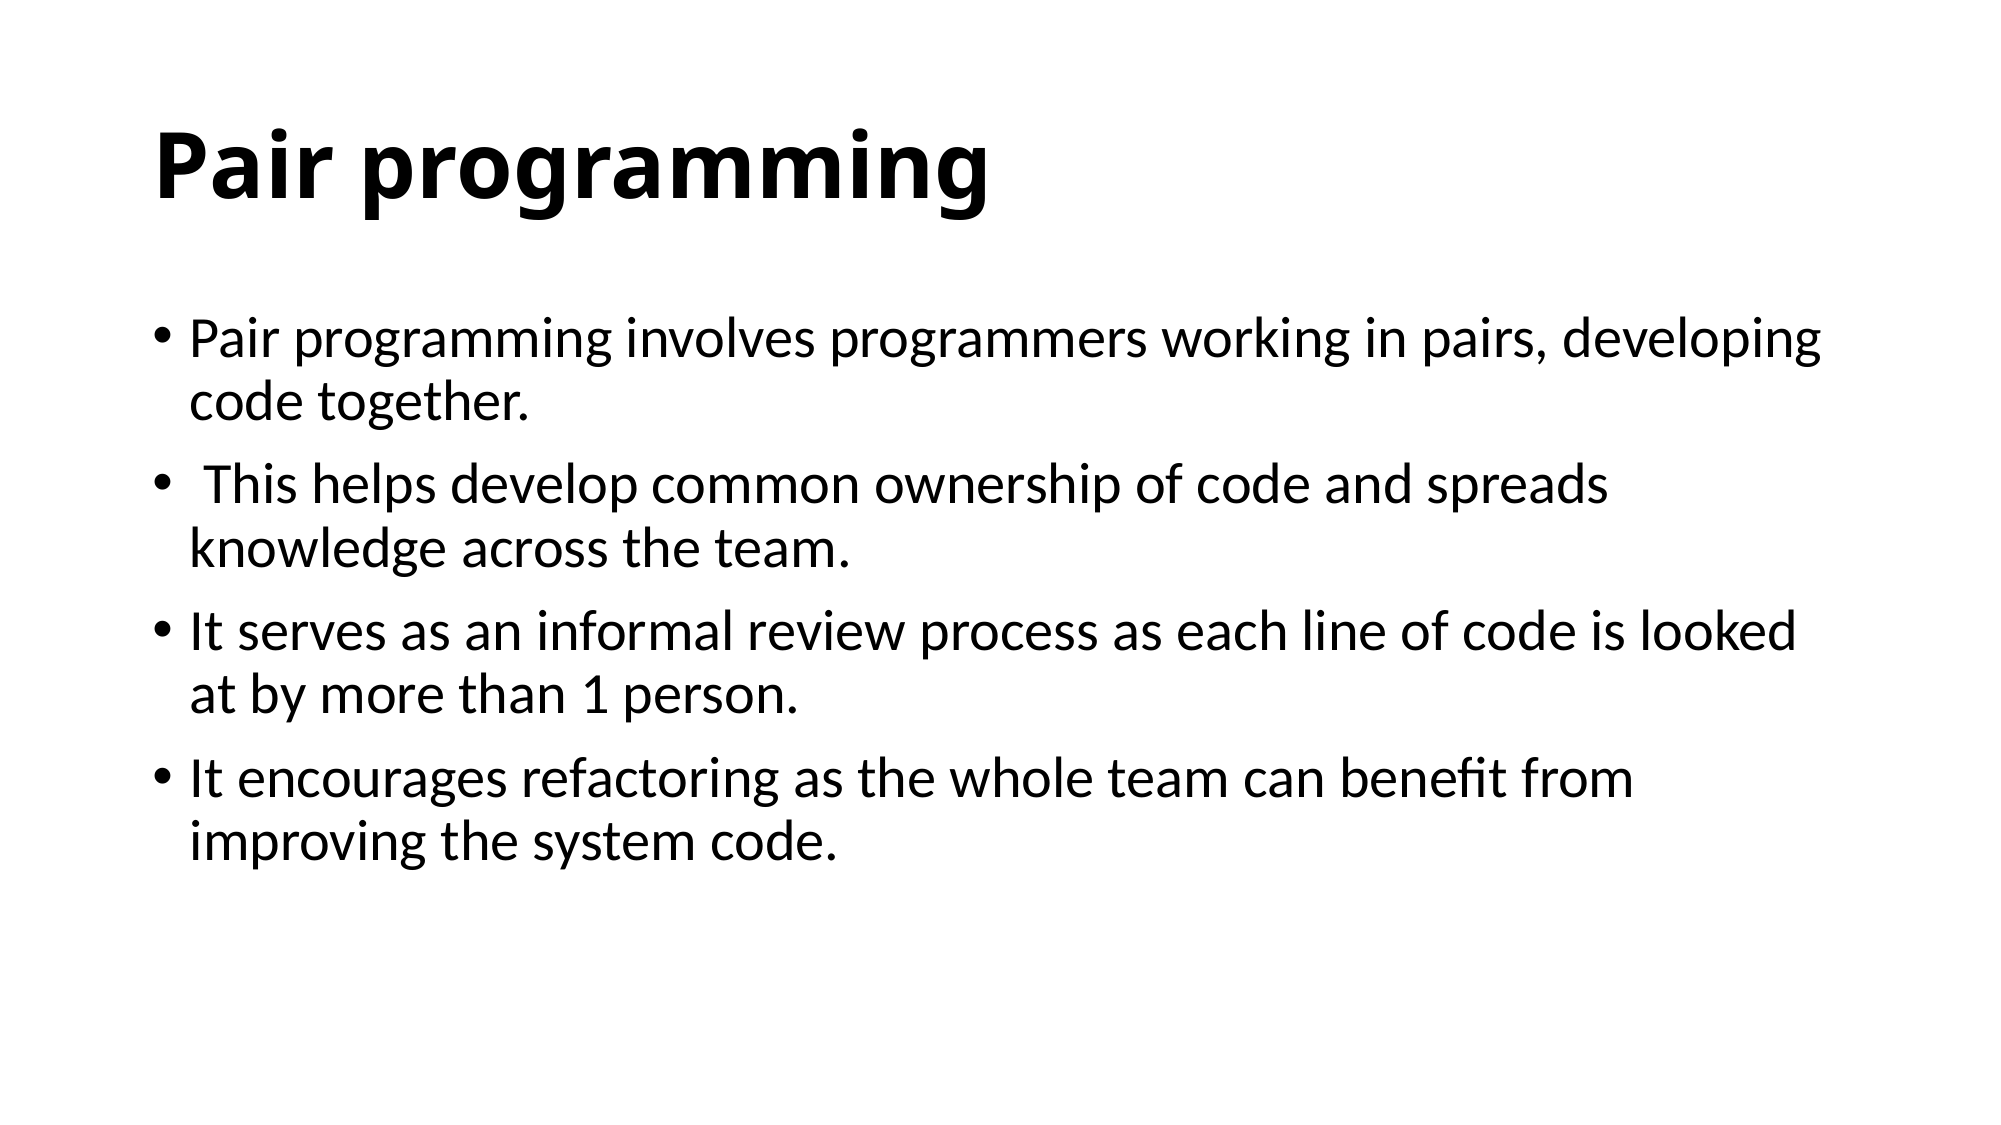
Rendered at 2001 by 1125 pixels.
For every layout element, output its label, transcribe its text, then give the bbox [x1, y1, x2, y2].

title Pair programming [137, 59, 1863, 278]
list Pair programming involves programmers working in pairs, developing code together. This helps develop common ownership of code and spreads knowledge across the team. It serves as an informal review process as each line of code is looked at by more than 1 person. It encourages refactoring as the whole team can benefit from improving the system code. [137, 299, 1863, 1014]
